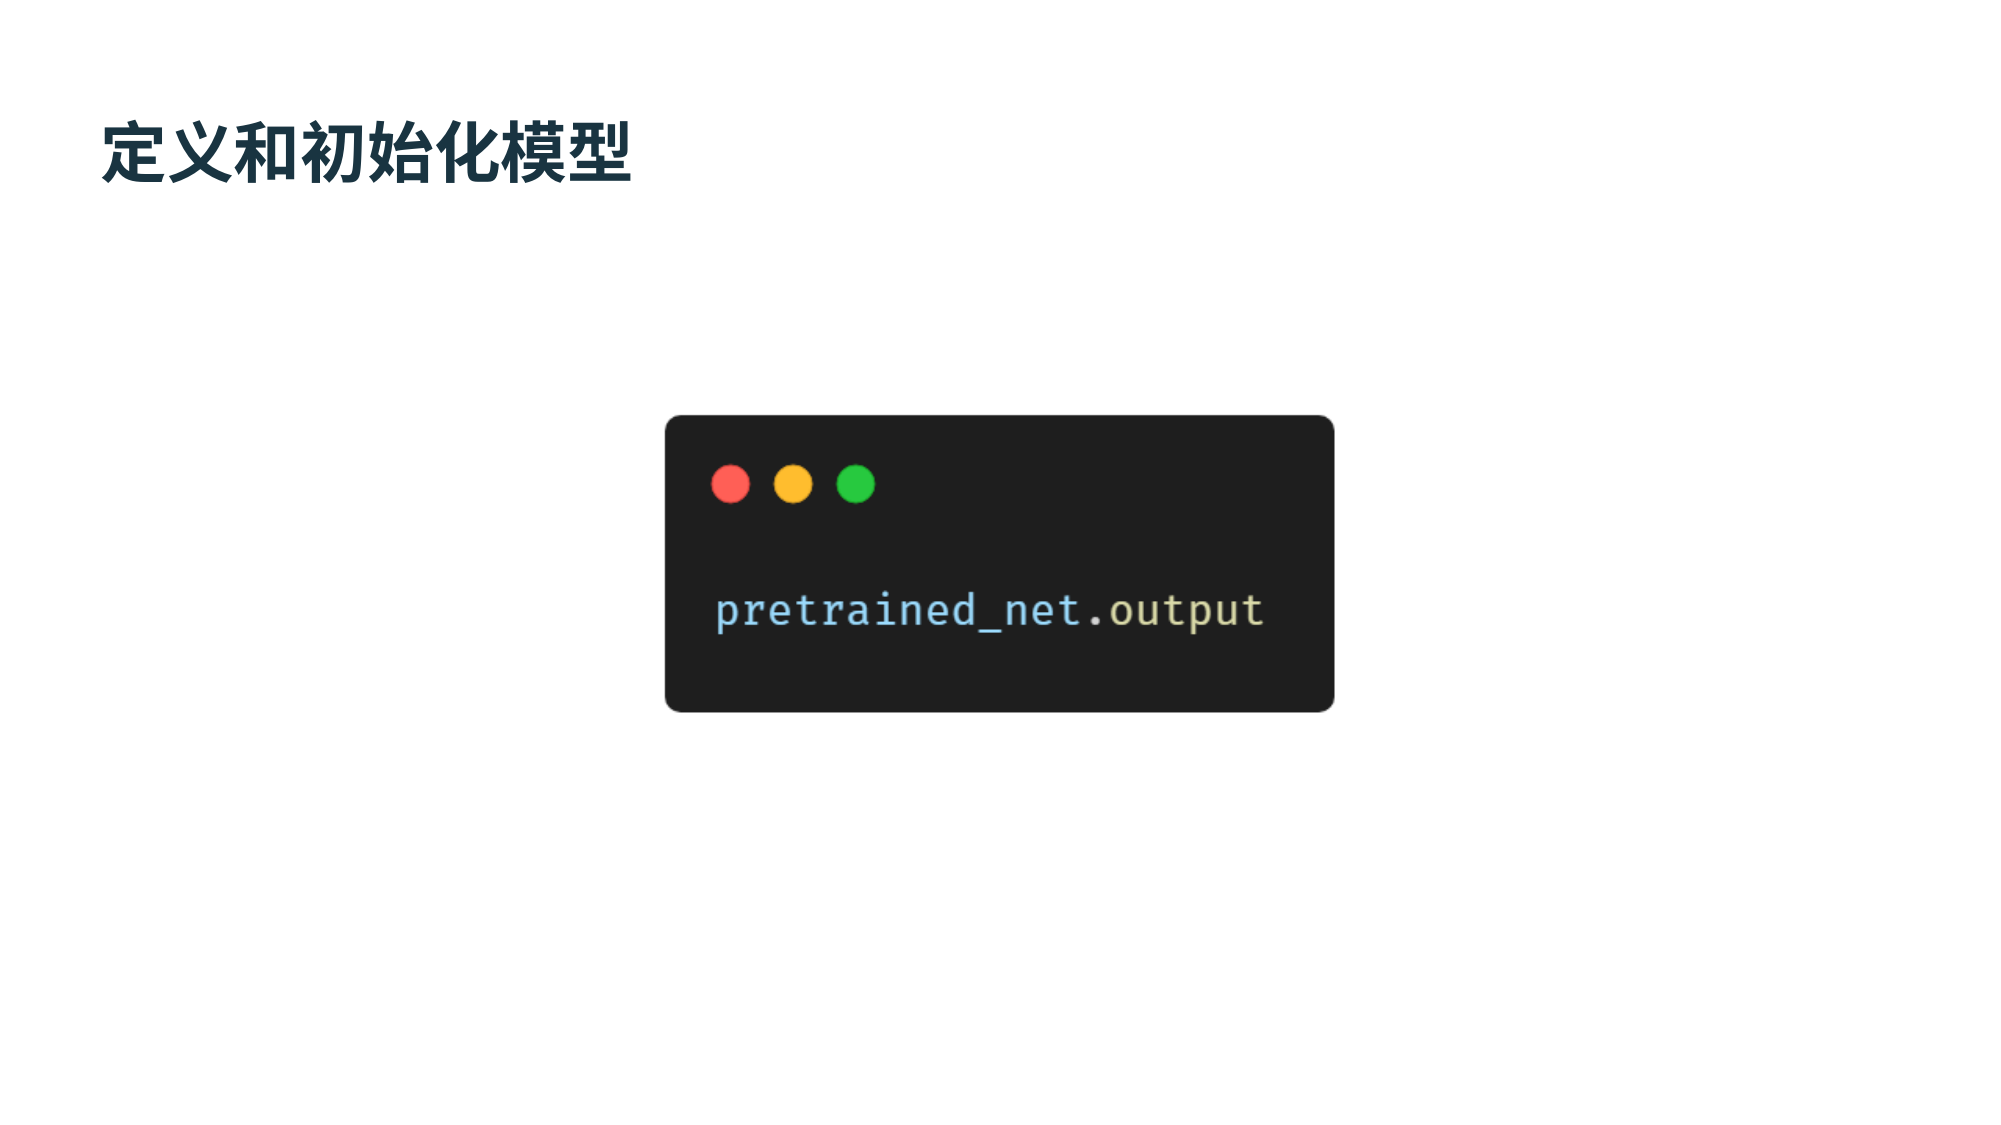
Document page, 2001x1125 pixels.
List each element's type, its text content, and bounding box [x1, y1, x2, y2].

title 定义和初始化模型 [80, 90, 1985, 216]
picture [661, 412, 1340, 717]
